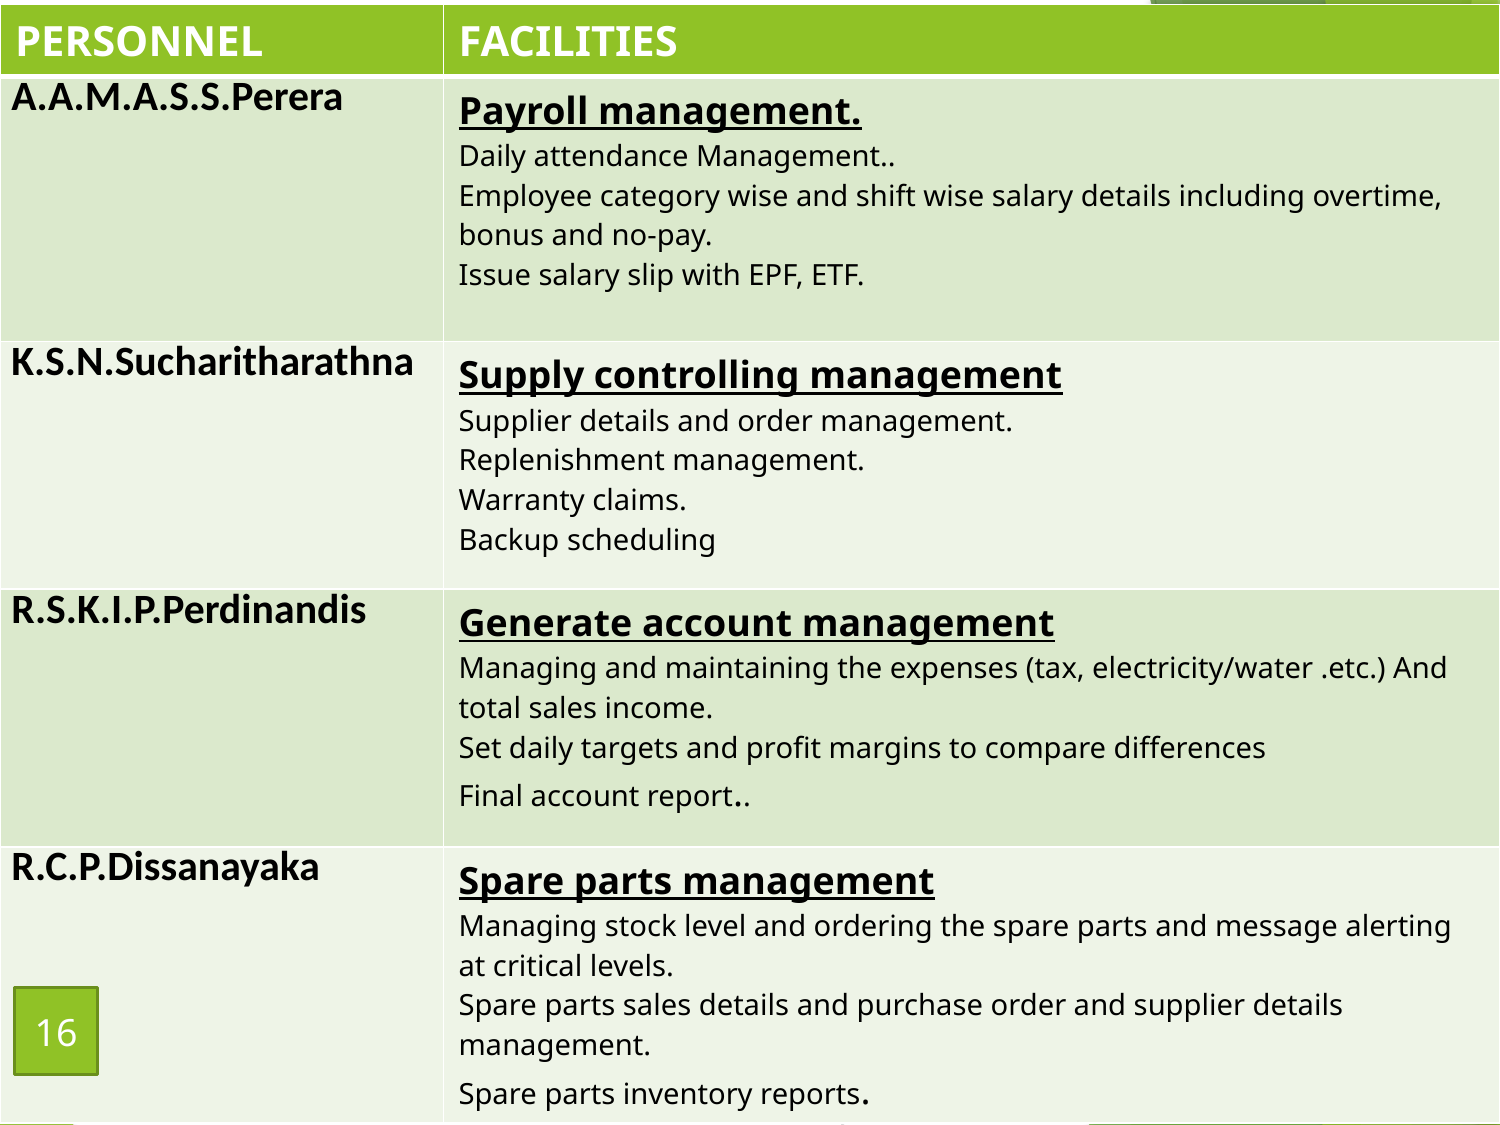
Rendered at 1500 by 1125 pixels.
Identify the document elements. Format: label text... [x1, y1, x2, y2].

table_cell R.S.K.I.P.Perdinandis [1, 590, 443, 846]
text_box 16 [13, 986, 99, 1076]
table_cell A.A.M.A.S.S.Perera [1, 79, 443, 341]
table_cell R.C.P.Dissanayaka [1, 848, 443, 1122]
table_cell Spare parts management Managing stock level and ordering the spare parts and message alerting at critical levels. Spare parts sales details and purchase order and supplier details management. Spare parts inventory reports. [444, 848, 1499, 1122]
table_cell K.S.N.Sucharitharathna [1, 342, 443, 588]
table_cell Supply controlling management Supplier details and order management. Replenishment management. Warranty claims. Backup scheduling [444, 342, 1499, 588]
table_cell Generate account management Managing and maintaining the expenses (tax, electricity/water .etc.) And total sales income. Set daily targets and profit margins to compare differences Final account report.. [444, 590, 1499, 846]
table_header PERSONNEL [1, 5, 443, 74]
table_header FACILITIES [444, 5, 1499, 74]
table_cell Payroll management. Daily attendance Management.. Employee category wise and shift wise salary details including overtime, bonus and no-pay. Issue salary slip with EPF, ETF. [444, 79, 1499, 341]
